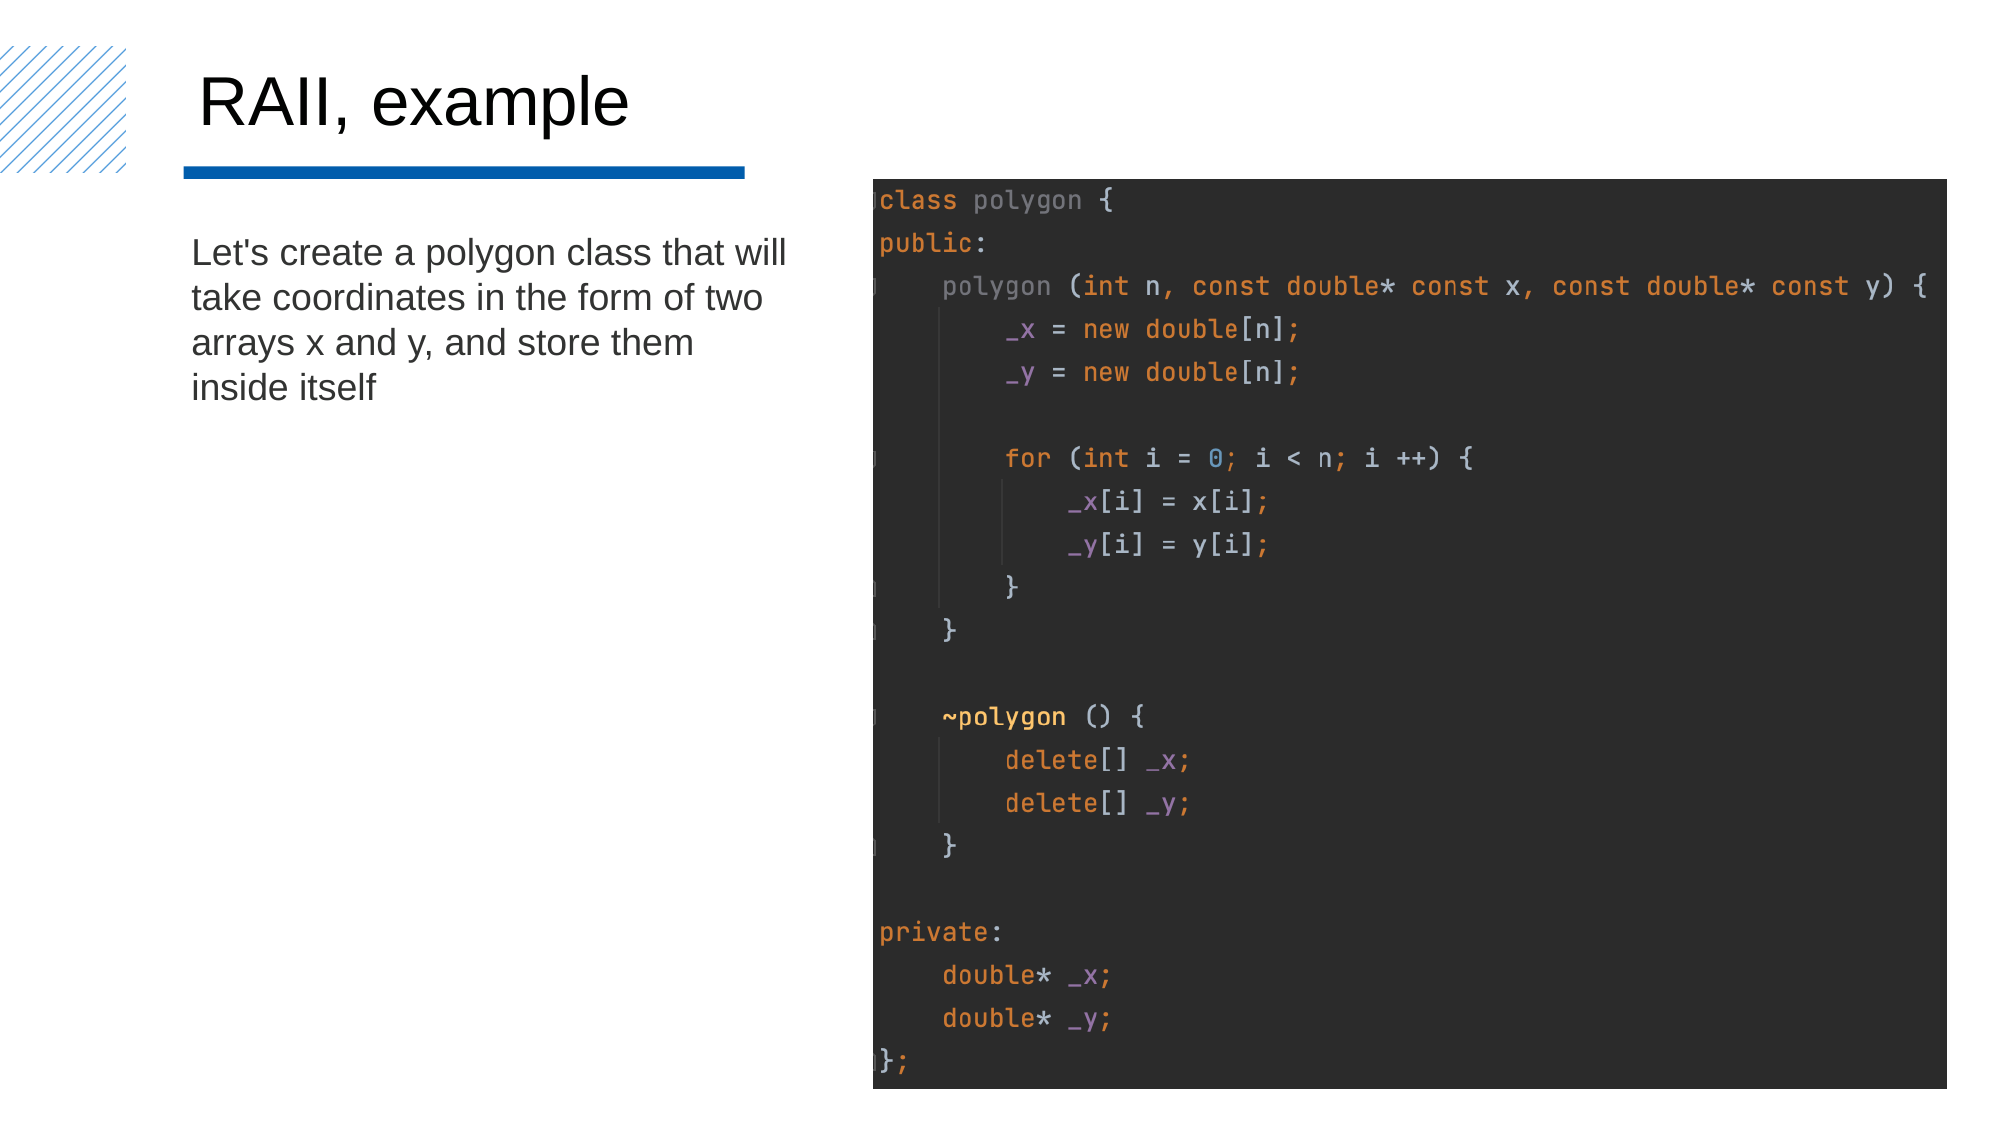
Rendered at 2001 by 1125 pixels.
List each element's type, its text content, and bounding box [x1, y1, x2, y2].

picture [0, 46, 126, 173]
list RAII, example [183, 58, 1780, 149]
picture [873, 179, 1948, 1089]
text_box Let's create a polygon class that will take coordinates in the form of two arrays x and y, and store them inside itself [183, 220, 801, 416]
